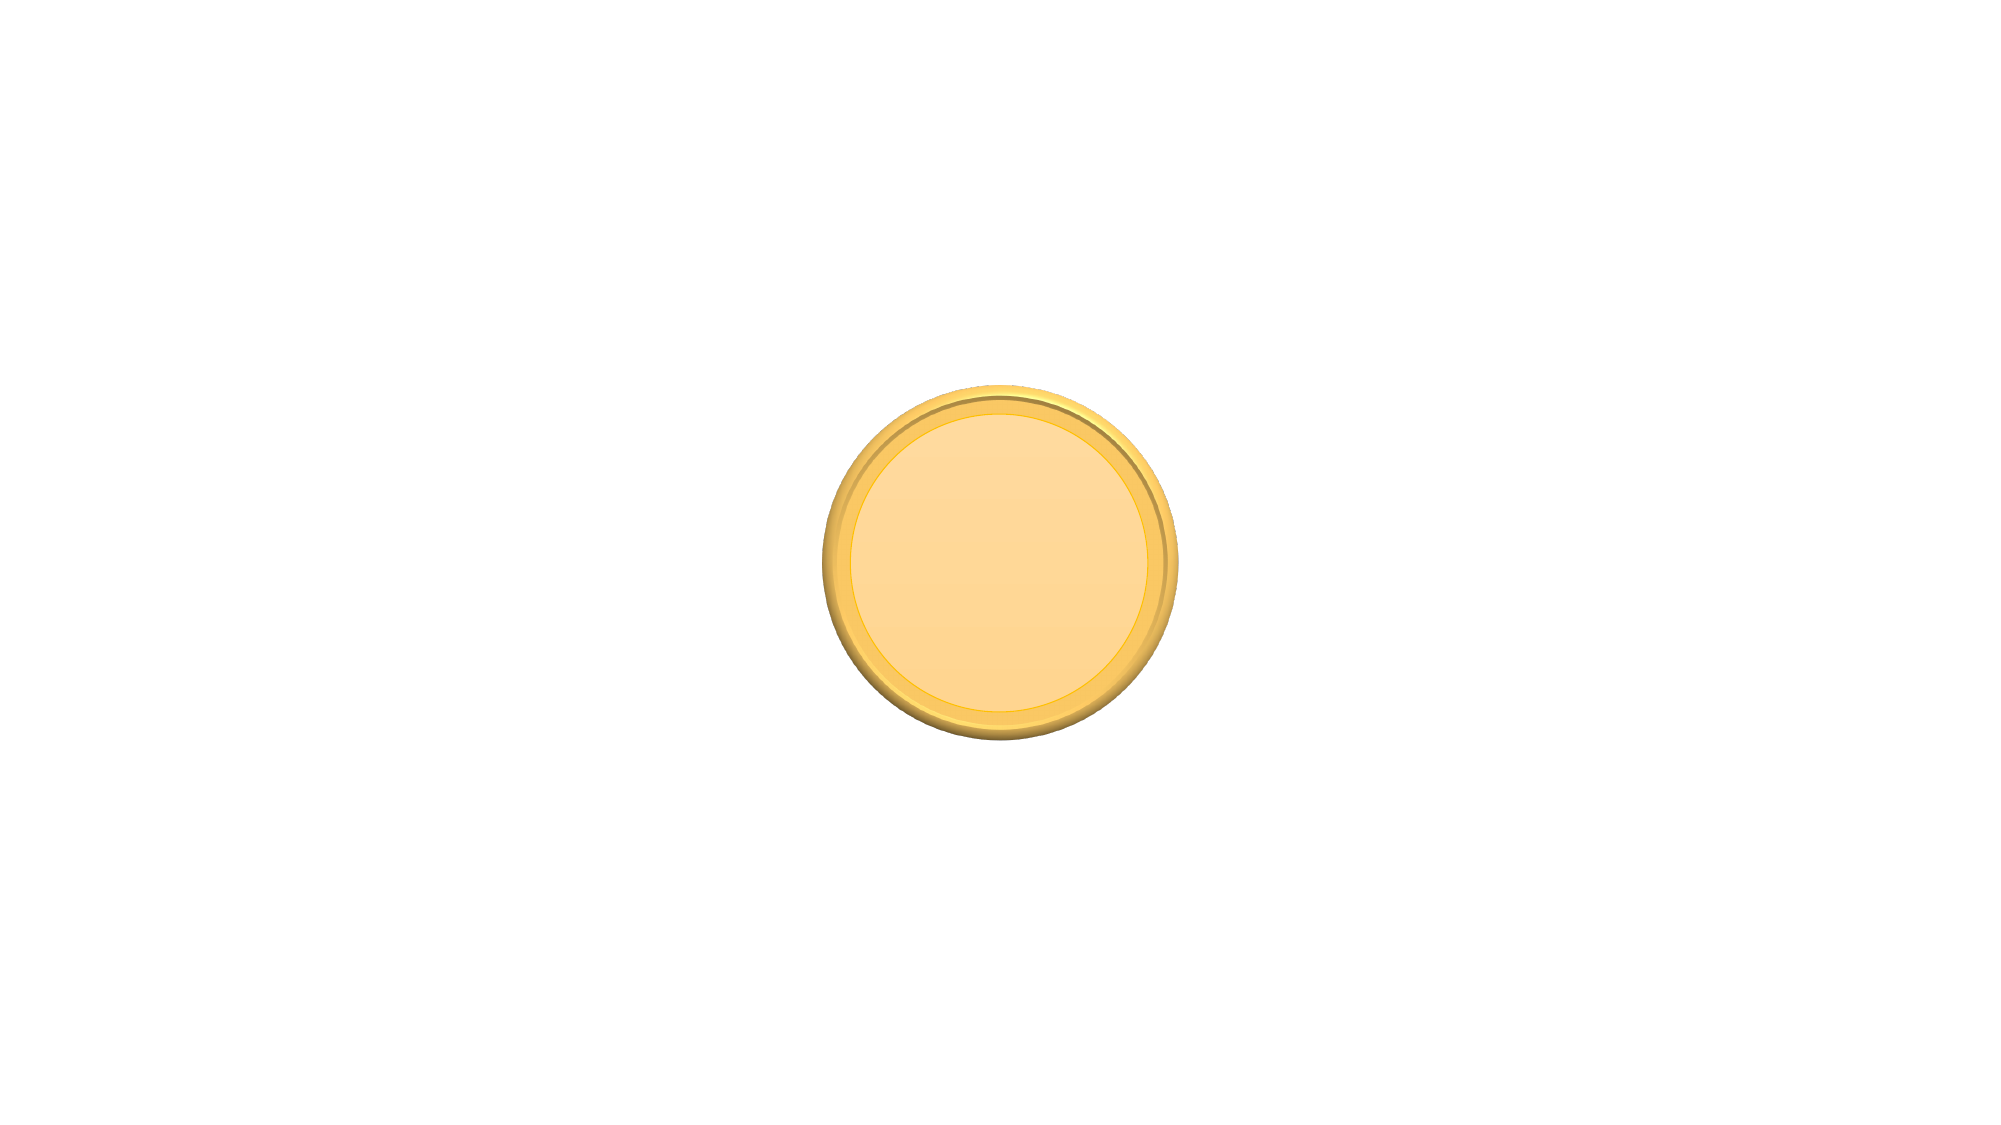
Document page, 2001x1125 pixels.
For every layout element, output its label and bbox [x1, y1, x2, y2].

picture [821, 384, 1179, 741]
